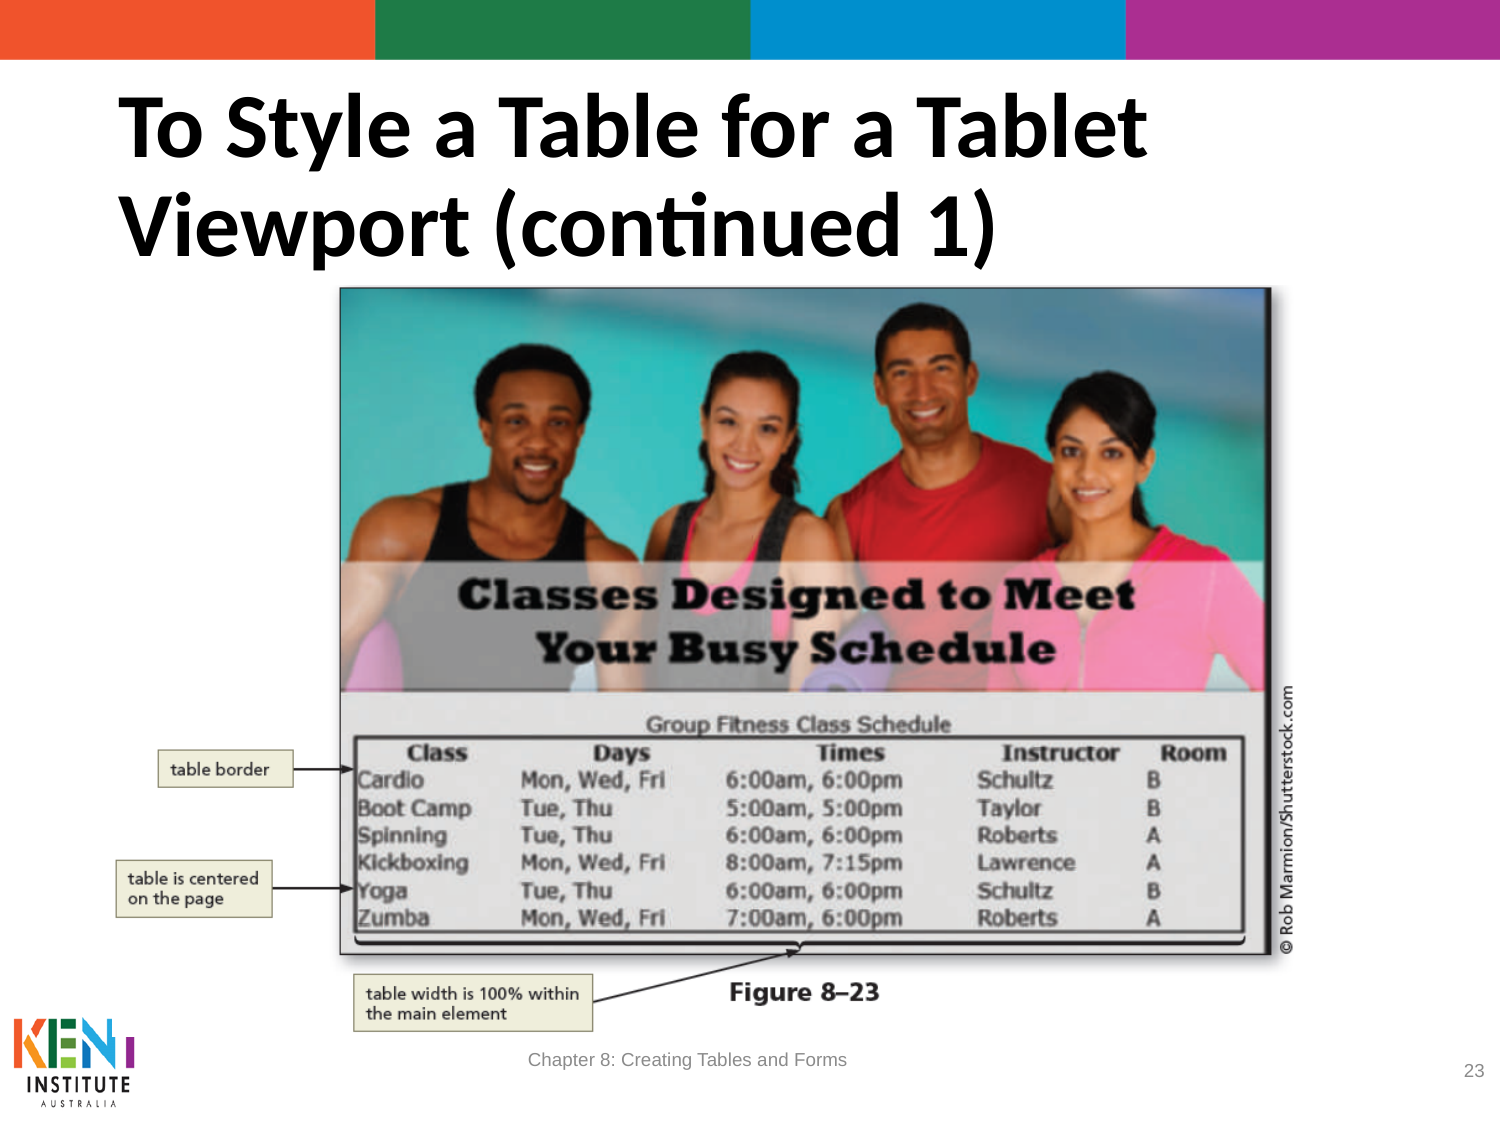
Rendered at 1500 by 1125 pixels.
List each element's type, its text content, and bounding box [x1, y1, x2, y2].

picture [0, 0, 750, 60]
picture [0, 1000, 156, 1040]
slide_number 23 [1425, 1040, 1500, 1100]
footer Chapter 8: Creating Tables and Forms [0, 1040, 1375, 1100]
picture [0, 1100, 156, 1125]
title To Style a Table for a Tablet Viewport (continued 1) [103, 68, 1397, 286]
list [112, 285, 1300, 1037]
picture [1126, 0, 1500, 60]
